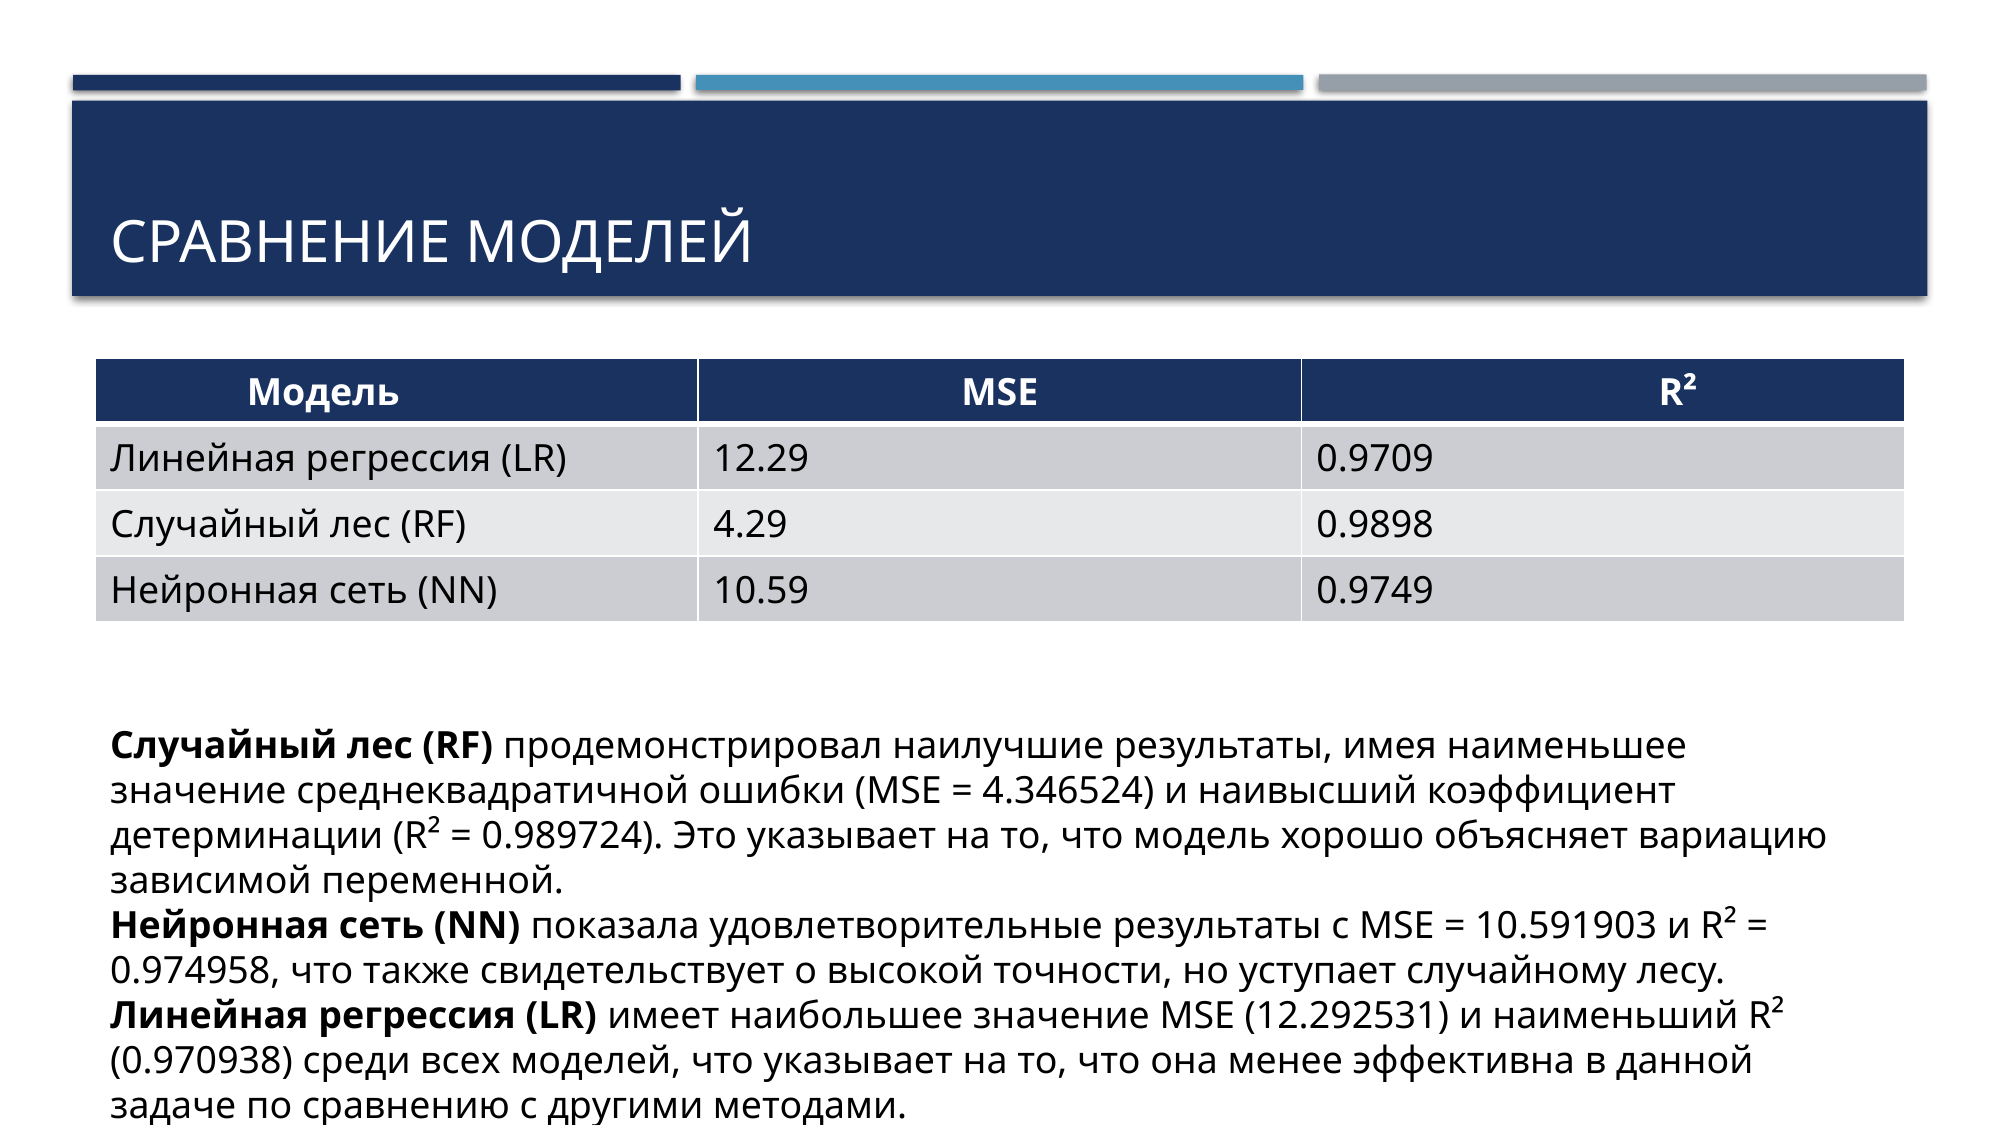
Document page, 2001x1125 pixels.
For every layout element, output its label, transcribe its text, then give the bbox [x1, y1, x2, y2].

table_cell 12.29 [699, 427, 1301, 489]
table_header R² [1302, 359, 1904, 421]
table_cell 4.29 [699, 491, 1301, 555]
table_cell 10.59 [699, 557, 1301, 621]
table_cell 0.9749 [1302, 557, 1904, 621]
text_box Случайный лес (RF) продемонстрировал наилучшие результаты, имея наименьшее значение среднеквадратичной ошибки (MSE = 4.346524) и наивысший коэффициент детерминации (R² = 0.989724). Это указывает на то, что модель хорошо объясняет вариацию зависимой переменной. Нейронная сеть (NN) показала удовлетворительные результаты с MSE = 10.591903 и R² = 0.974958, что также свидетельствует о высокой точности, но уступает случайному лесу. Линейная регрессия (LR) имеет наибольшее значение MSE (12.292531) и наименьший R² (0.970938) среди всех моделей, что указывает на то, что она менее эффективна в данной задаче по сравнению с другими методами. [95, 713, 1863, 1125]
table_header Модель [96, 359, 697, 421]
table_cell 0.9709 [1302, 427, 1904, 489]
table_cell Нейронная сеть (NN) [96, 557, 697, 621]
title Сравнение моделей [95, 115, 1905, 282]
table_header MSE [699, 359, 1301, 421]
table_cell Случайный лес (RF) [96, 491, 697, 555]
table_cell 0.9898 [1302, 491, 1904, 555]
table_cell Линейная регрессия (LR) [96, 427, 697, 489]
